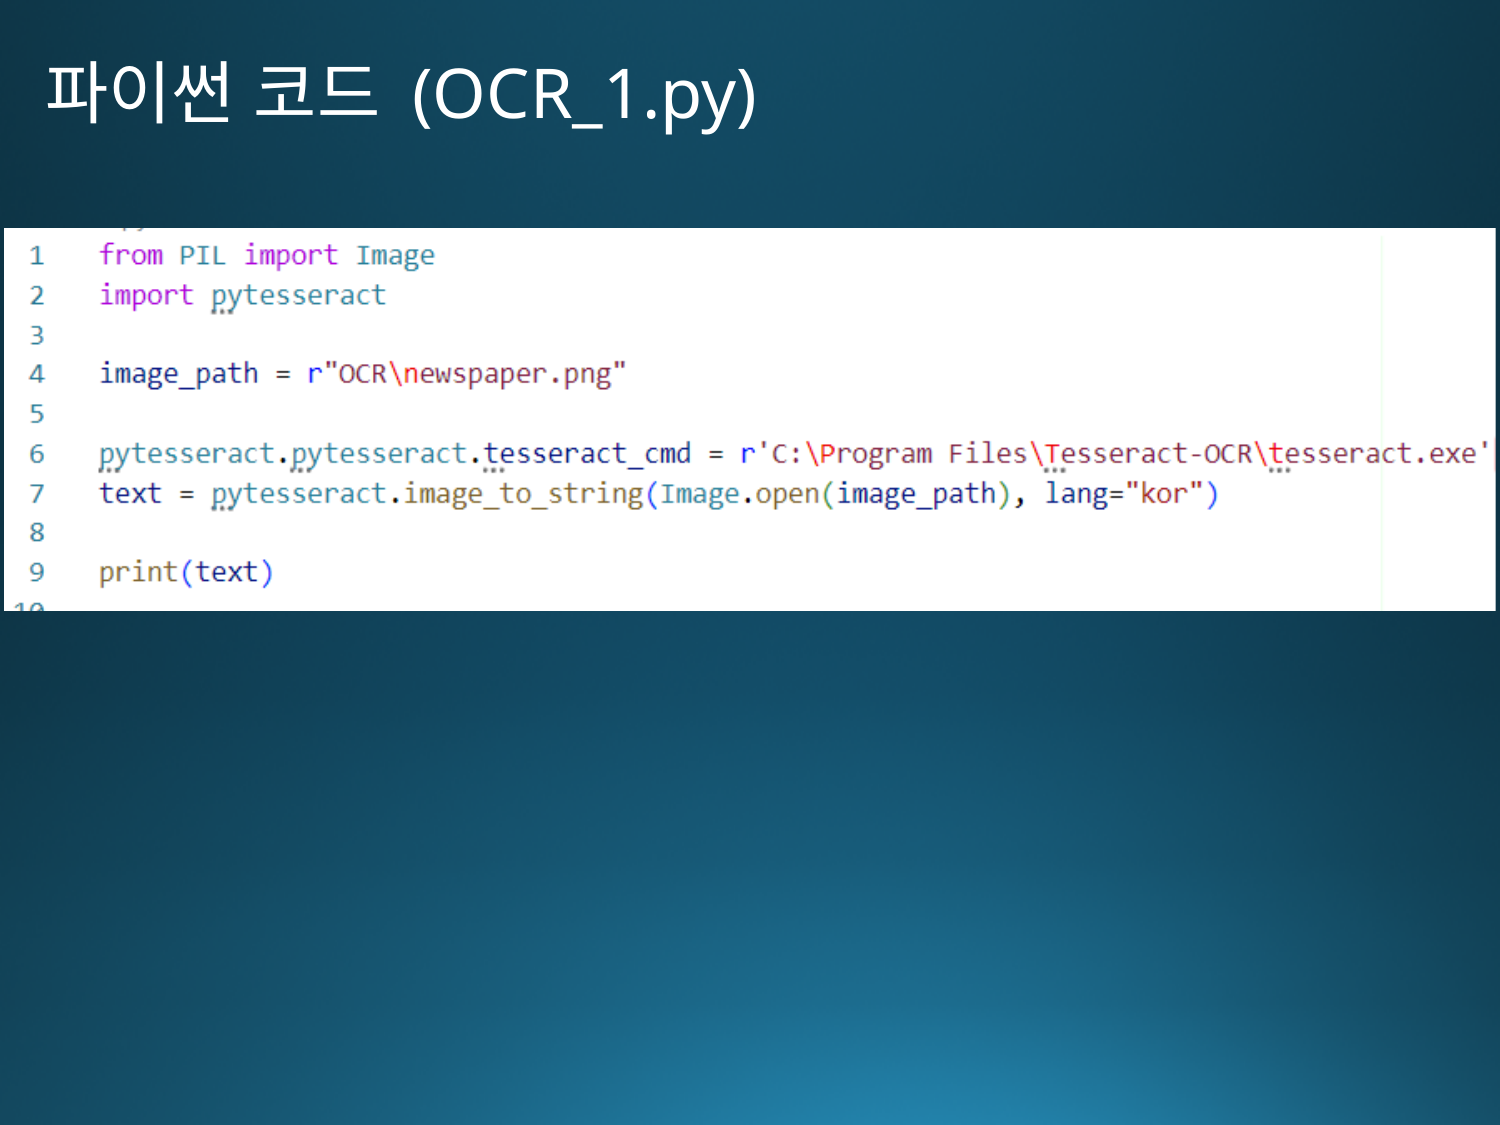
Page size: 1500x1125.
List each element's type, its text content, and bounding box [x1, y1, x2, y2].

title 파이썬 코드 (OCR_1.py) [30, 51, 1460, 141]
picture [0, 0, 1500, 1125]
